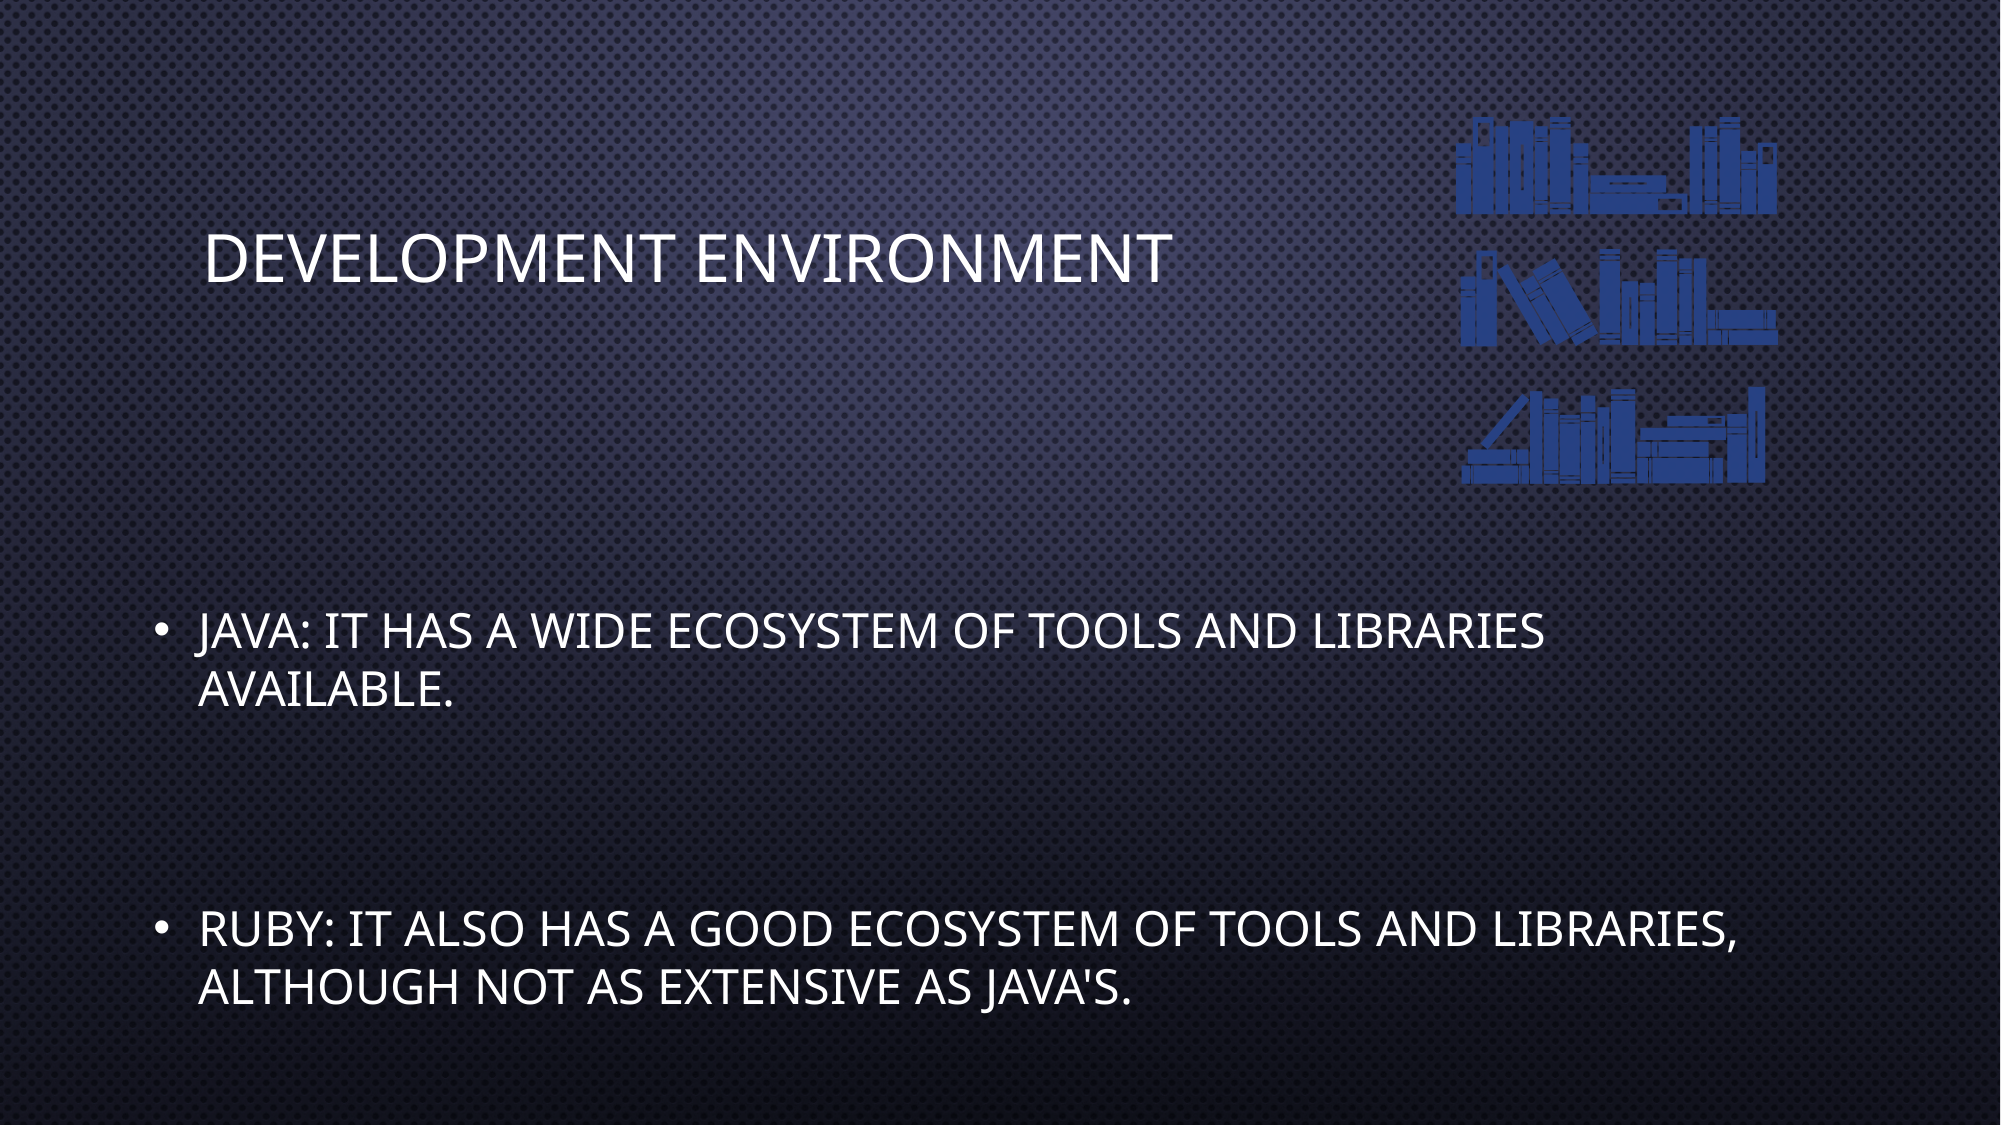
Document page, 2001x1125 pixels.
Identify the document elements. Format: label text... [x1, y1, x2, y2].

picture [1456, 116, 1778, 484]
title Development Environment [187, 99, 1813, 413]
list Java: It has a wide ecosystem of tools and libraries available. Ruby: It also has a good ecosystem of tools and libraries, although not as extensive as Java's. [138, 512, 1764, 1025]
